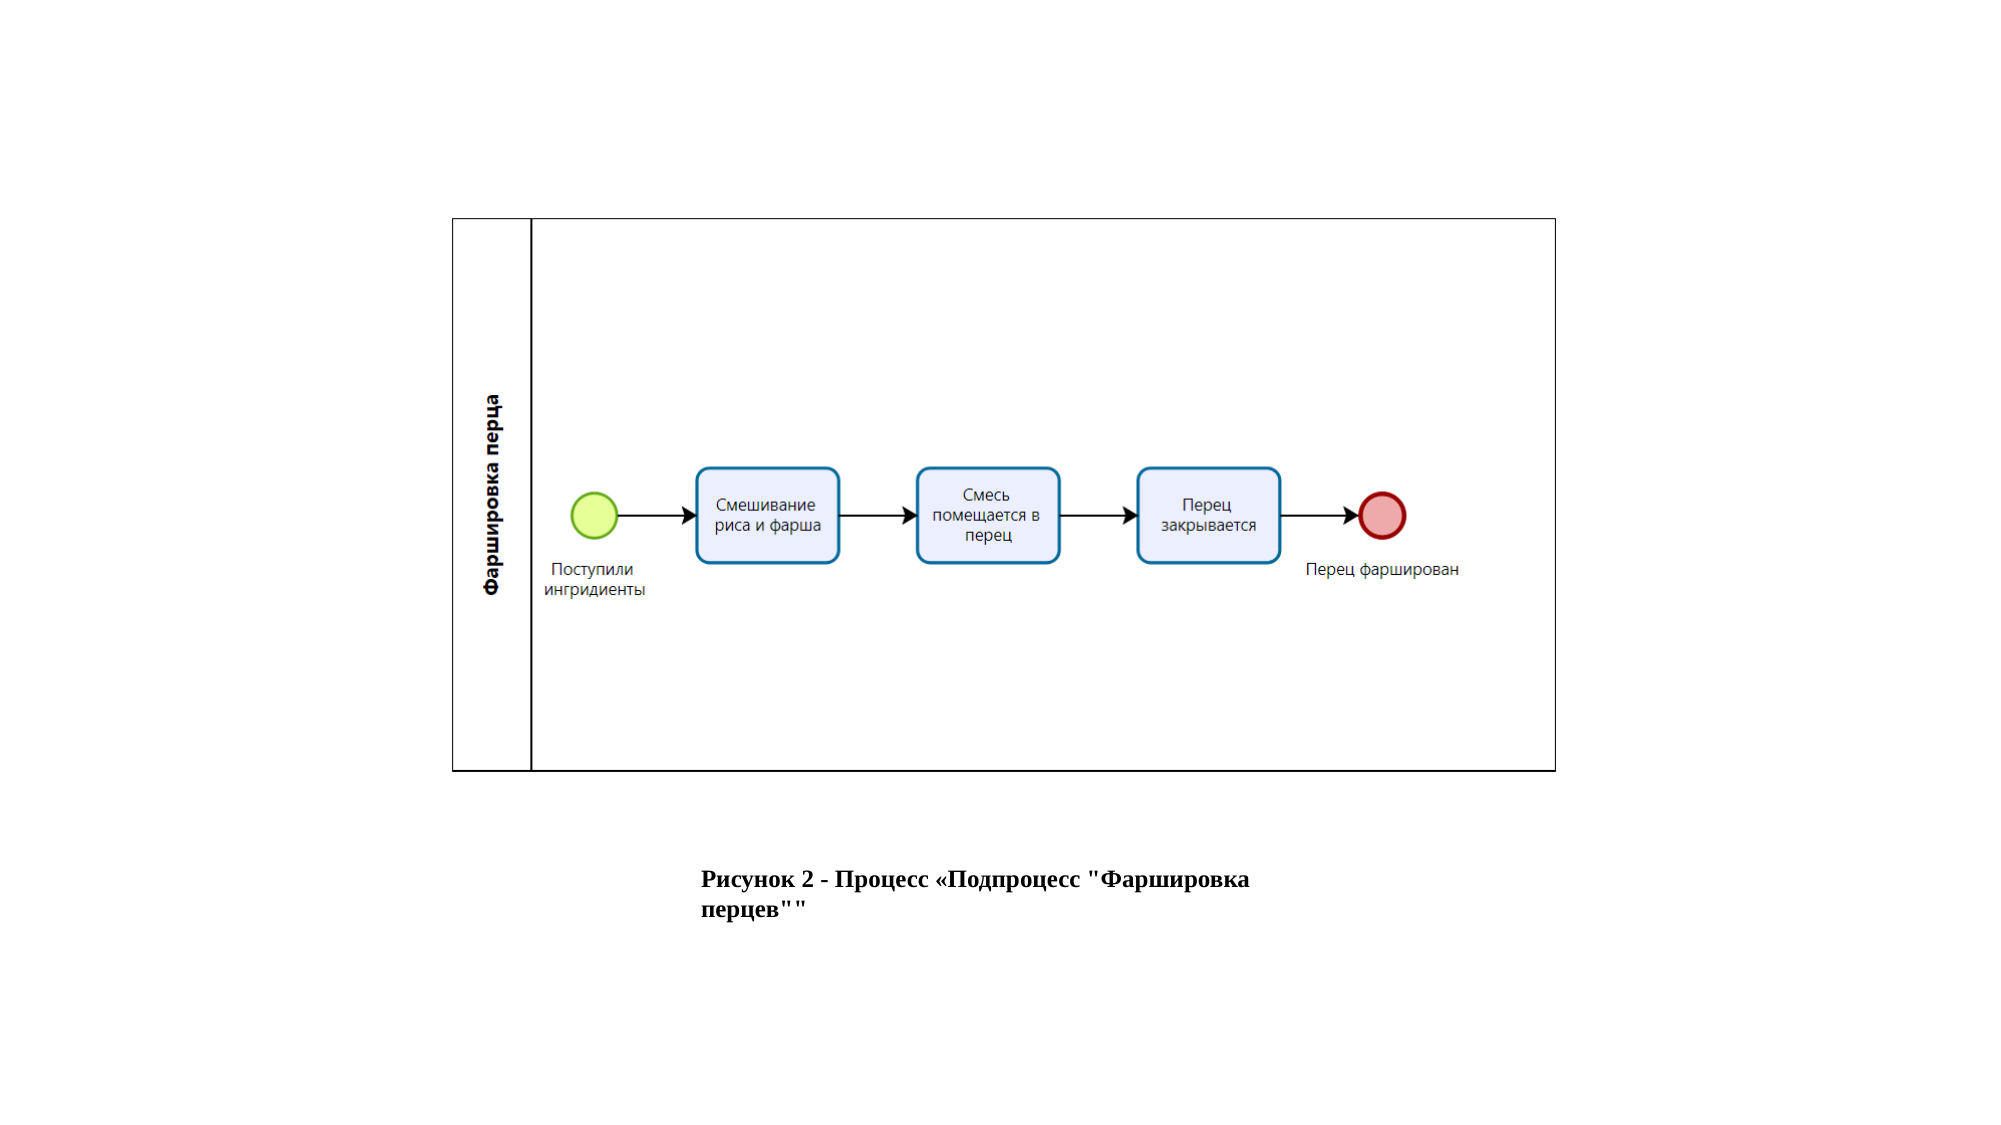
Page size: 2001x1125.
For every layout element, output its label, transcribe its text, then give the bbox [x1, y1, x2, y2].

text_box Рисунок 2 - Процесс «Подпроцесс "Фаршировка перцев"" [686, 855, 1316, 976]
picture [422, 186, 1578, 784]
